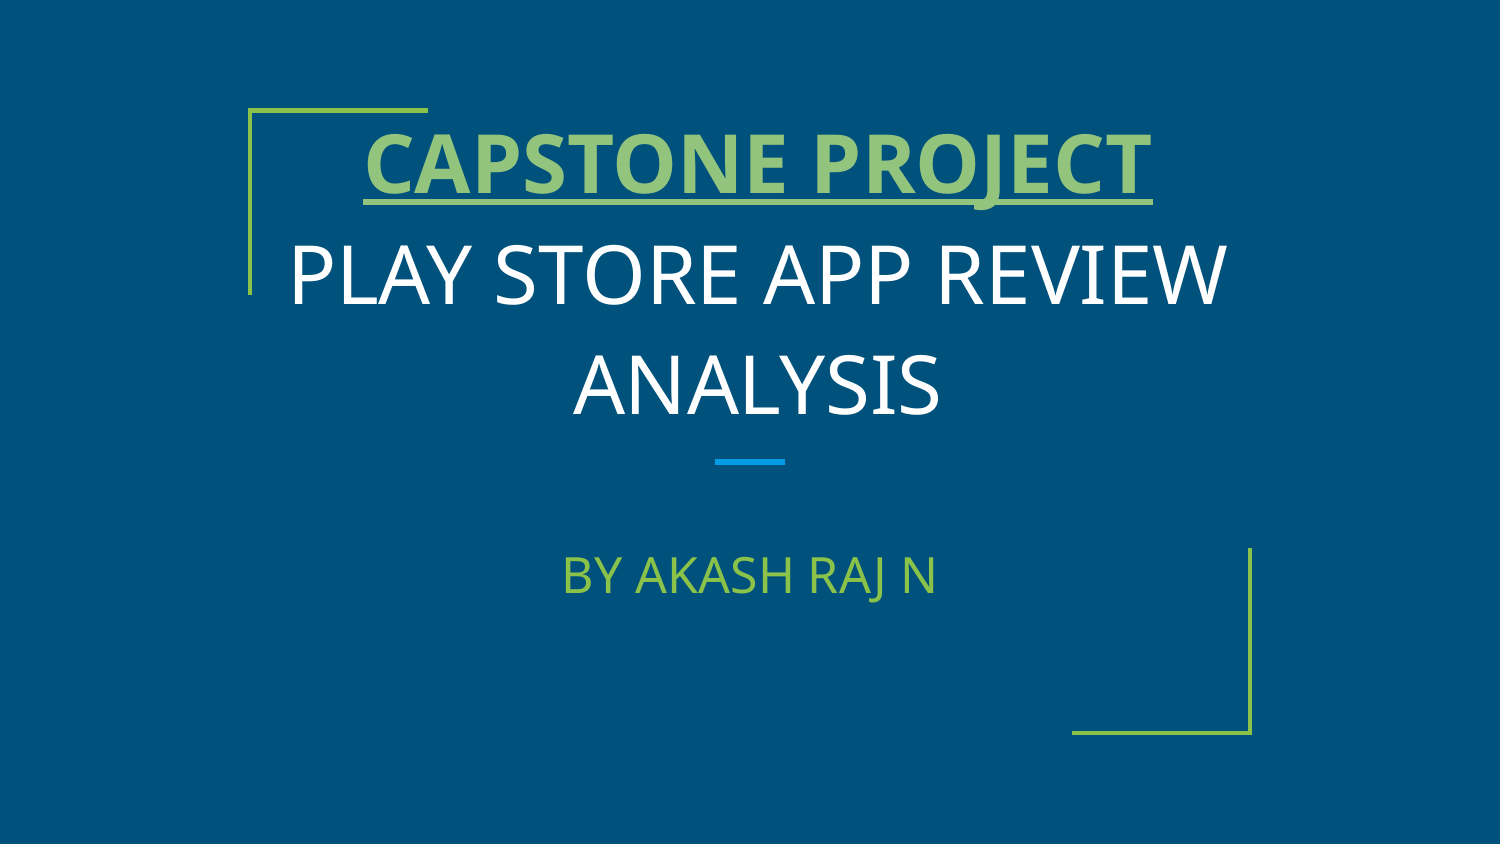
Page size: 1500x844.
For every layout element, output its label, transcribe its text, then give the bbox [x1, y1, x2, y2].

subtitle BY AKASH RAJ N [275, 525, 1225, 675]
title CAPSTONE PROJECT PLAY STORE APP REVIEW ANALYSIS [258, 87, 1258, 455]
